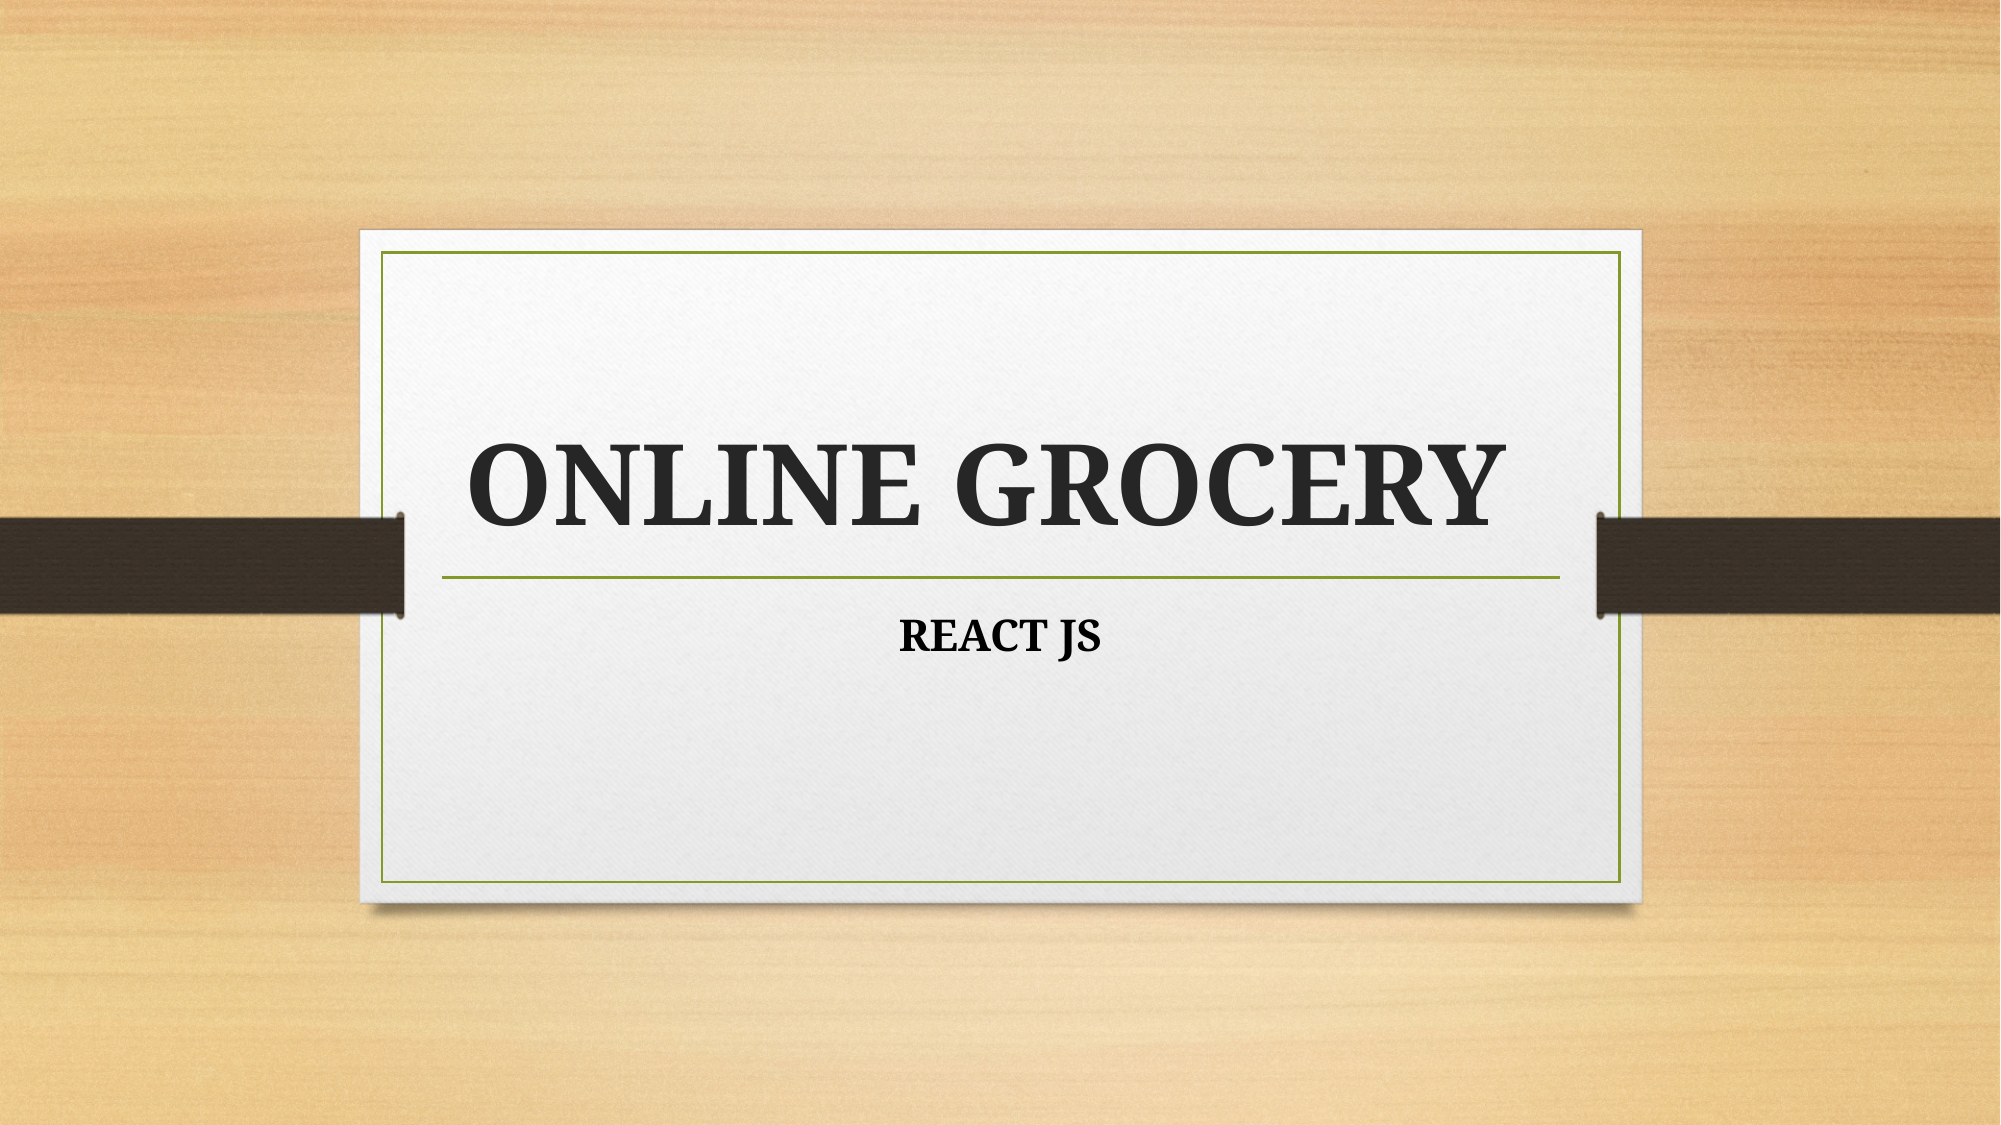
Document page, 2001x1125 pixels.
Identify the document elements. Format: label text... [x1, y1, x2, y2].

subtitle REACT JS [441, 600, 1560, 817]
picture [0, 0, 2001, 1125]
title ONLINE GROCERY [441, 306, 1560, 556]
